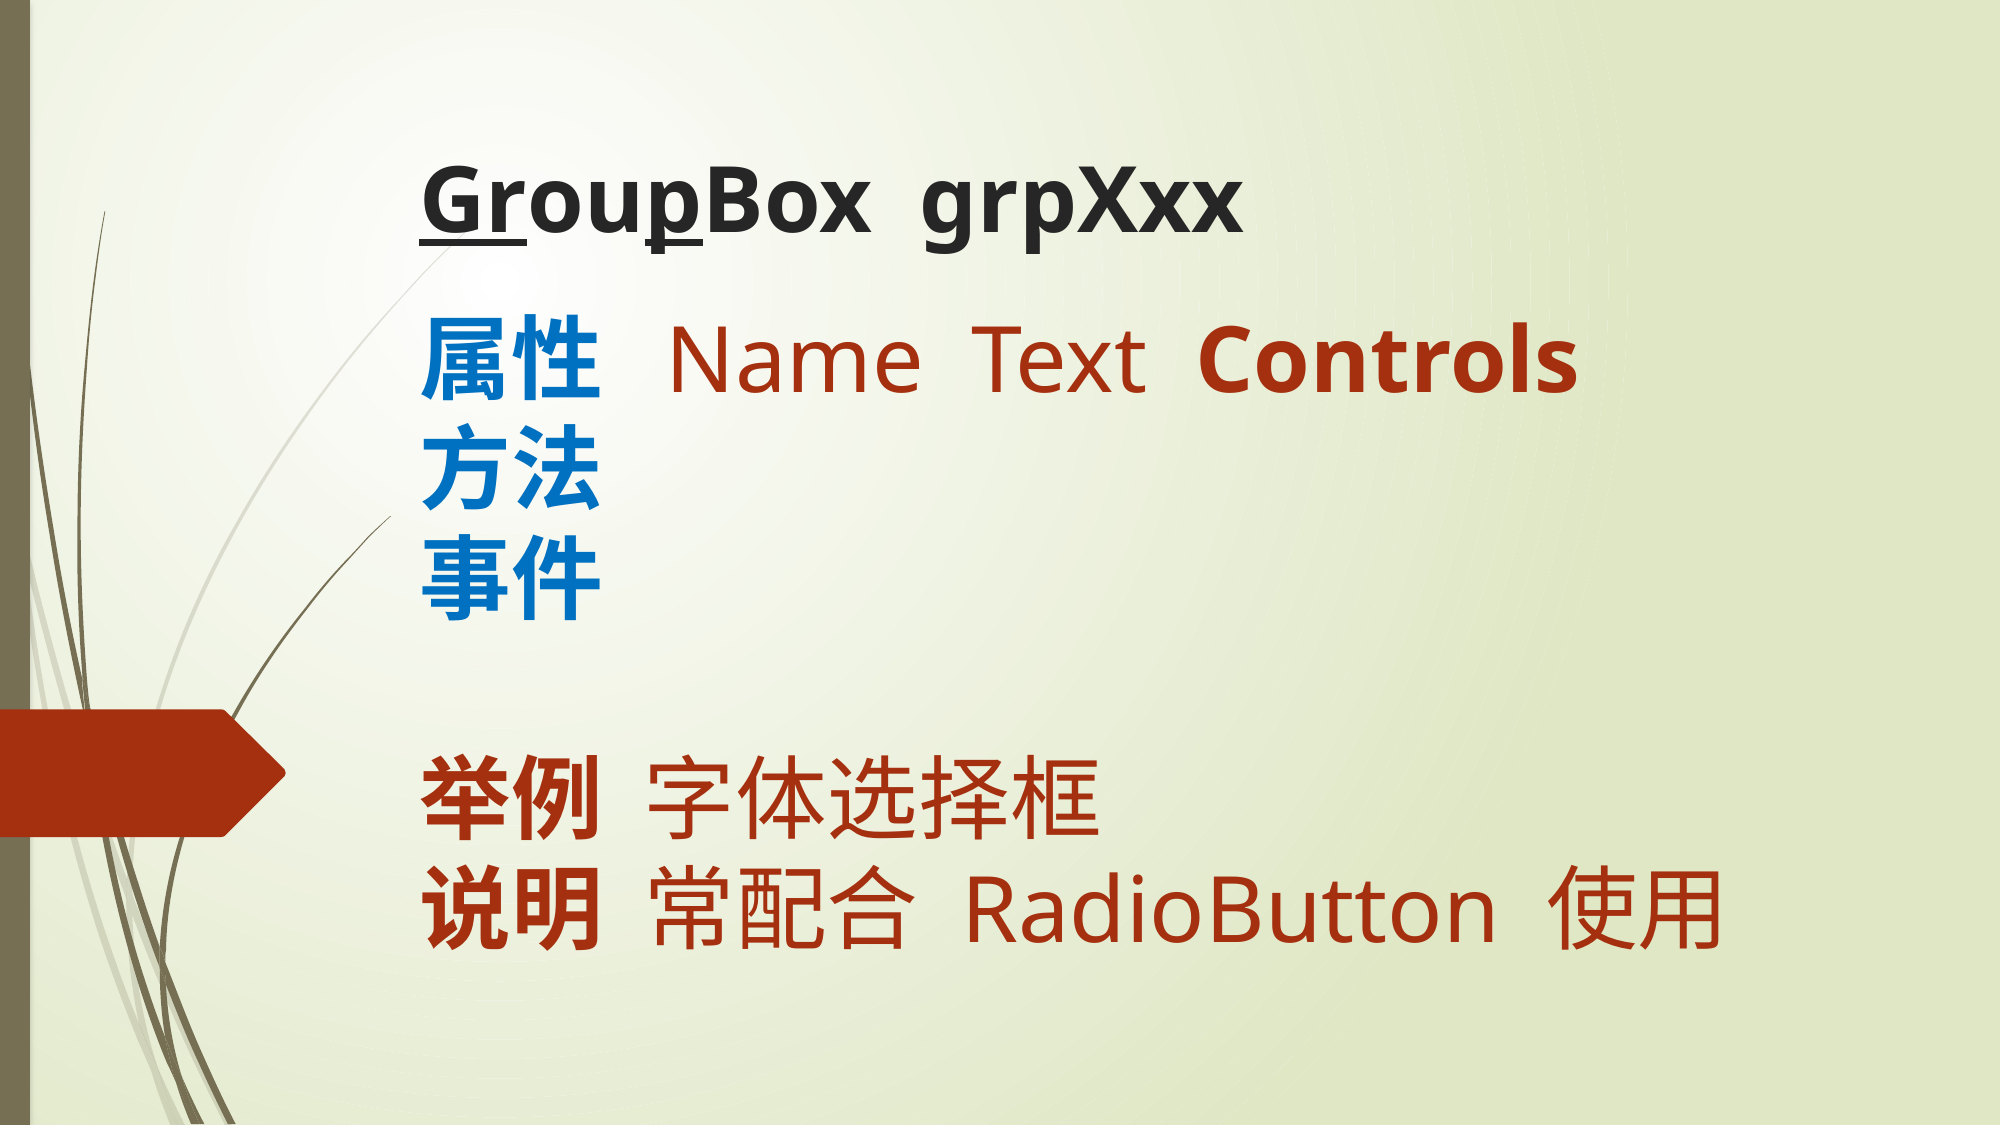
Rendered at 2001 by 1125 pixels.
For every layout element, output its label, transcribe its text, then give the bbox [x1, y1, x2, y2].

text_box GroupBox grpXxx 属性 Name Text Controls 方法 事件 举例 字体选择框 说明 常配合 RadioButton 使用 [404, 133, 1835, 968]
